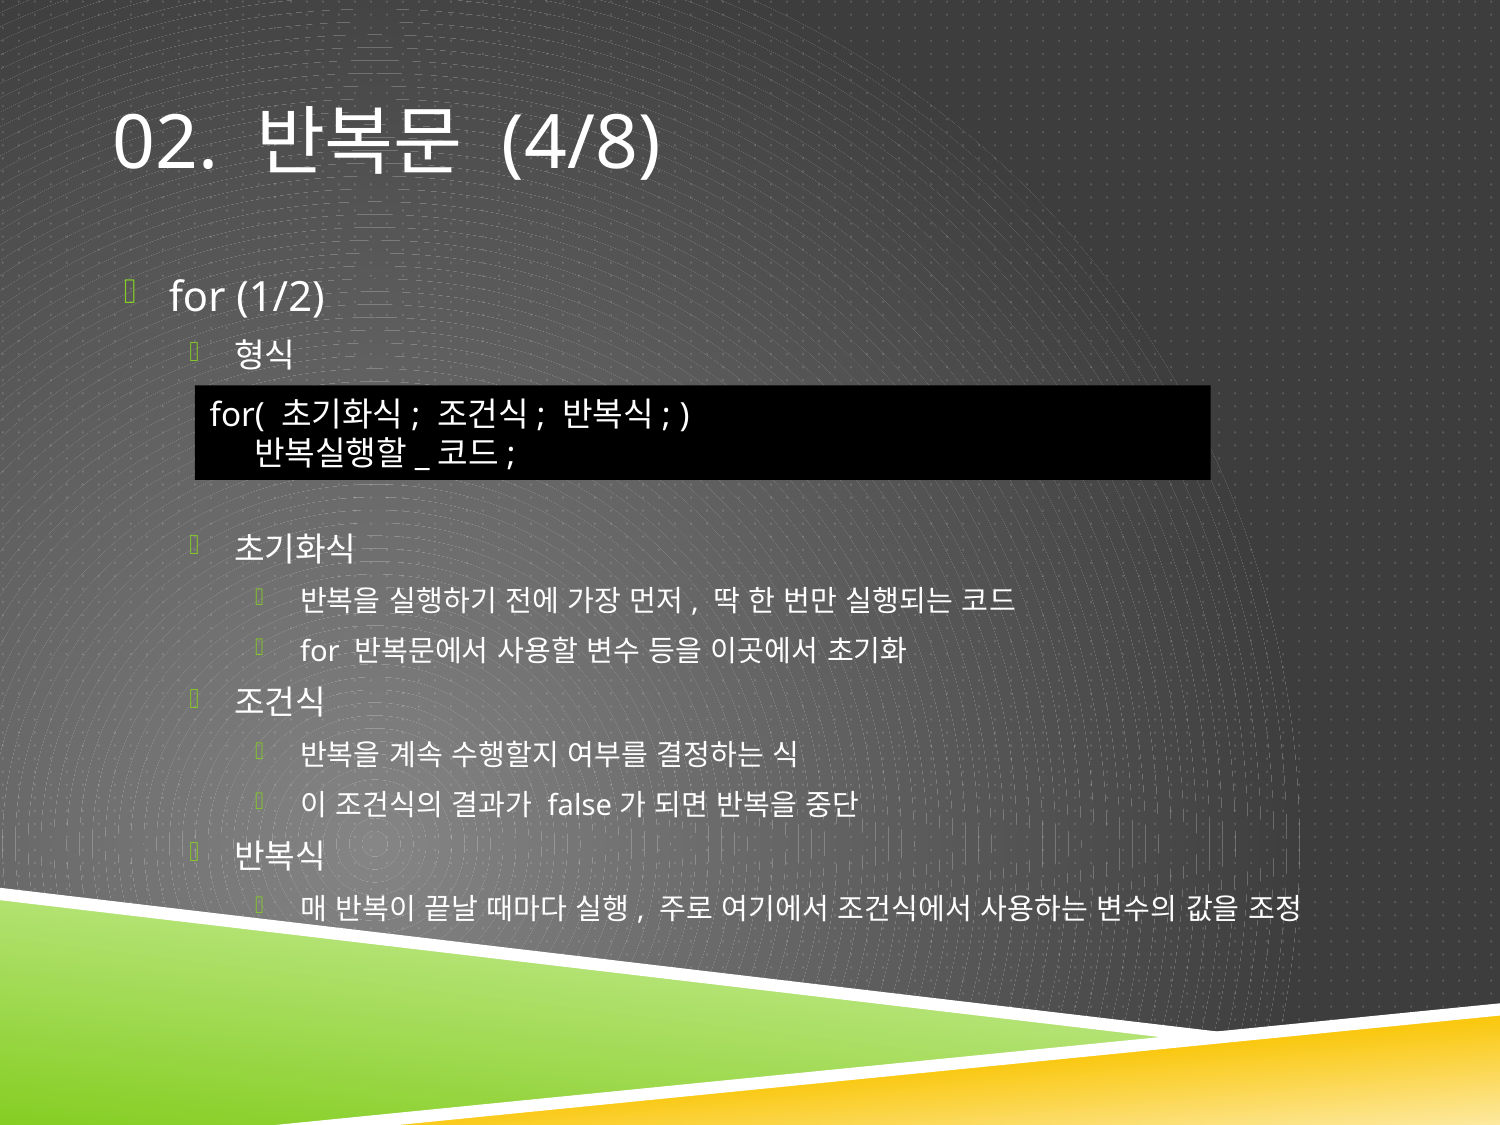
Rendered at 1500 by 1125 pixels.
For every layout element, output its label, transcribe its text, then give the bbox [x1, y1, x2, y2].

text_box for( 초기화식; 조건식; 반복식; ) 반복실행할_코드; [194, 385, 1211, 480]
list for (1/2) 형식 초기화식 반복을 실행하기 전에 가장 먼저, 딱 한 번만 실행되는 코드 for 반복문에서 사용할 변수 등을 이곳에서 초기화 조건식 반복을 계속 수행할지 여부를 결정하는 식 이 조건식의 결과가 false가 되면 반복을 중단 반복식 매 반복이 끝날 때마다 실행, 주로 여기에서 조건식에서 사용하는 변수의 값을 조정 [112, 262, 1388, 1059]
title 02. 반복문 (4/8) [112, 45, 1388, 233]
